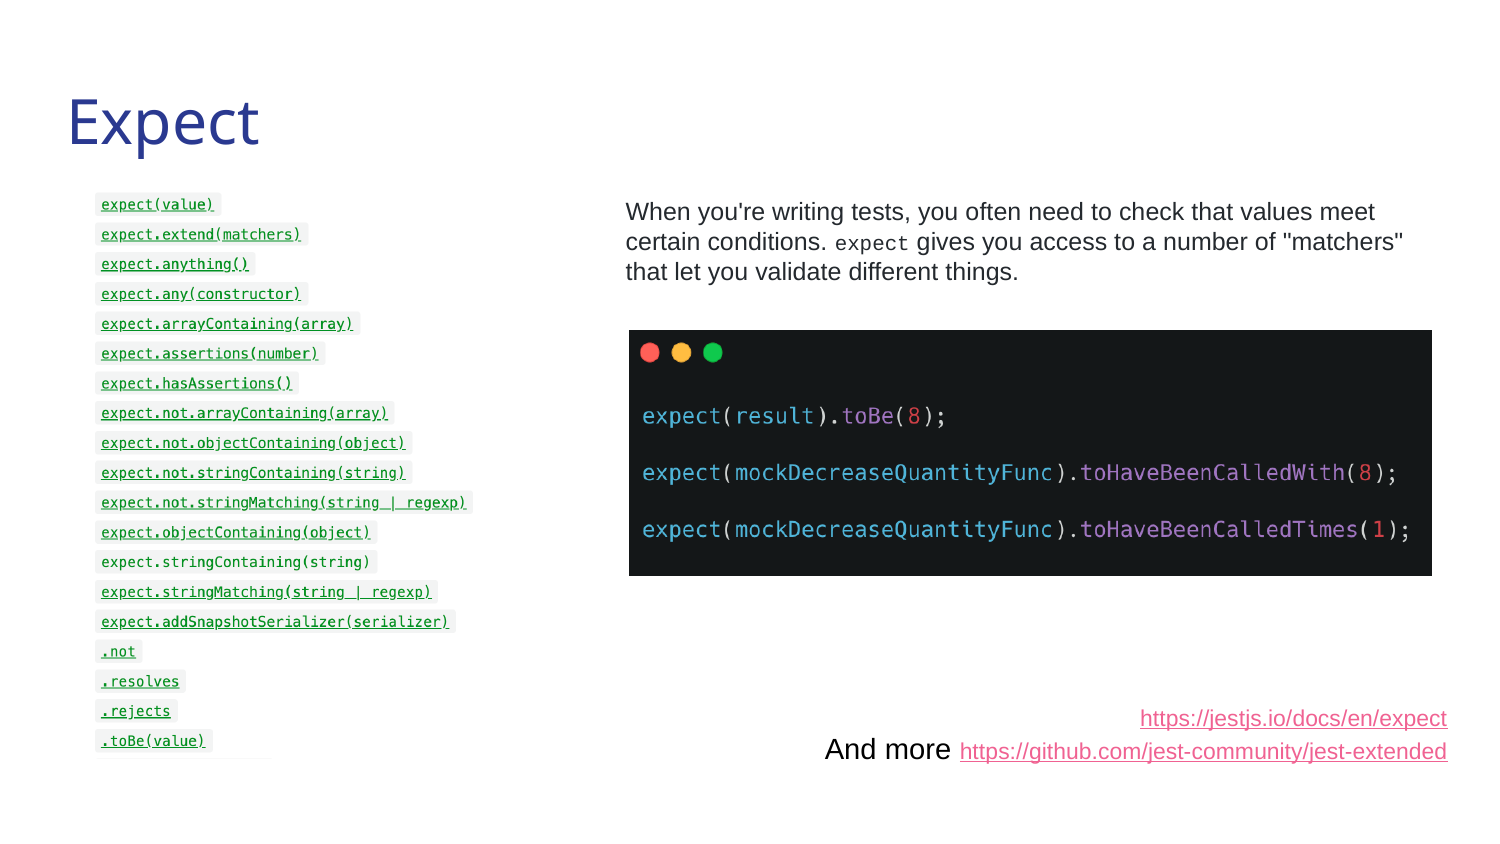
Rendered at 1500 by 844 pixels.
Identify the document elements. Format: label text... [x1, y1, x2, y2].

picture [629, 330, 1432, 576]
picture [84, 180, 490, 759]
text_box https://jestjs.io/docs/en/expect And more https://github.com/jest-community/jest-extended [680, 688, 1463, 803]
title Expect [51, 67, 1449, 167]
text_box When you're writing tests, you often need to check that values meet certain conditions. expect gives you access to a number of "matchers" that let you validate different things. [610, 180, 1431, 353]
